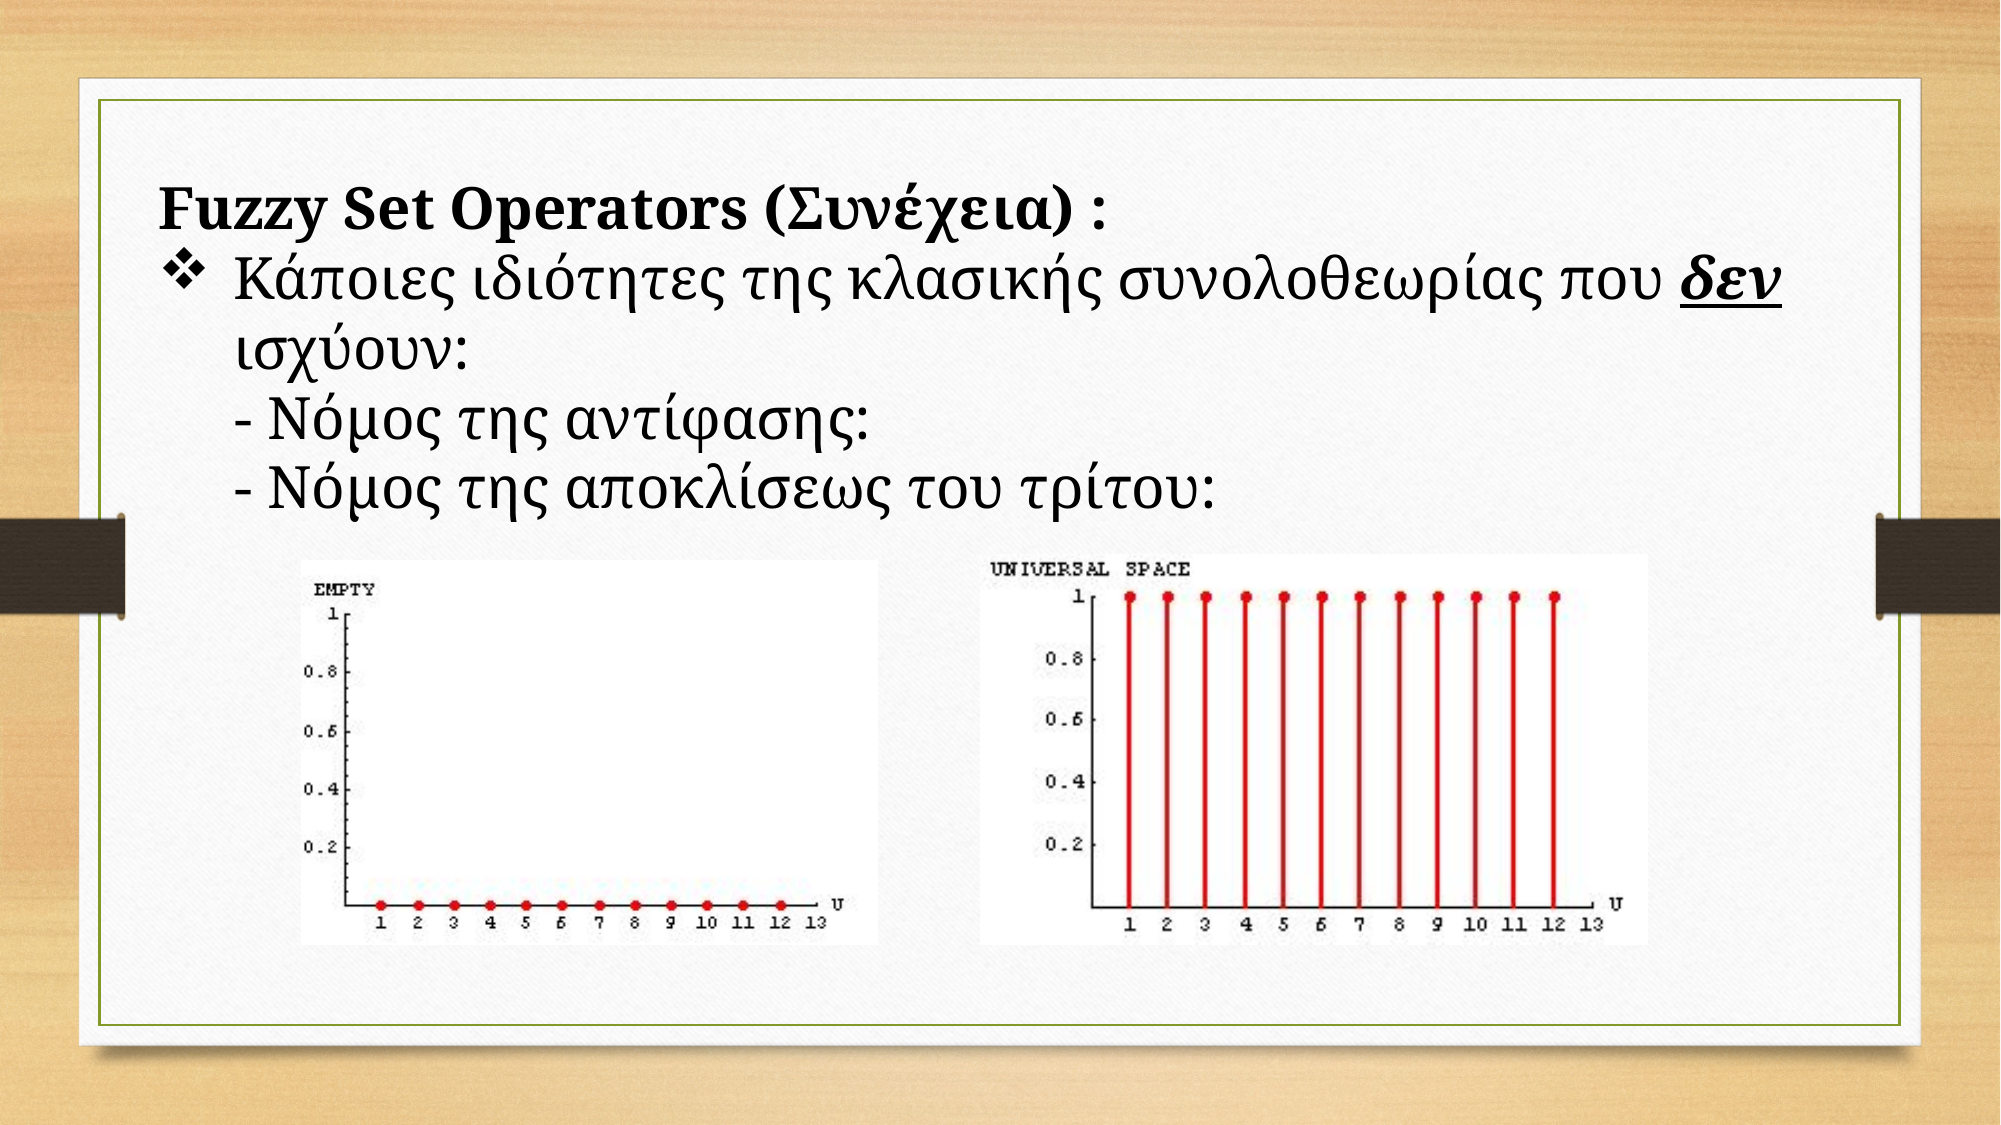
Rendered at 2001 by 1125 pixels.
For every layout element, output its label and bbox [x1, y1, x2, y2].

text_box [134, 149, 1872, 1015]
picture [0, 0, 2001, 1125]
